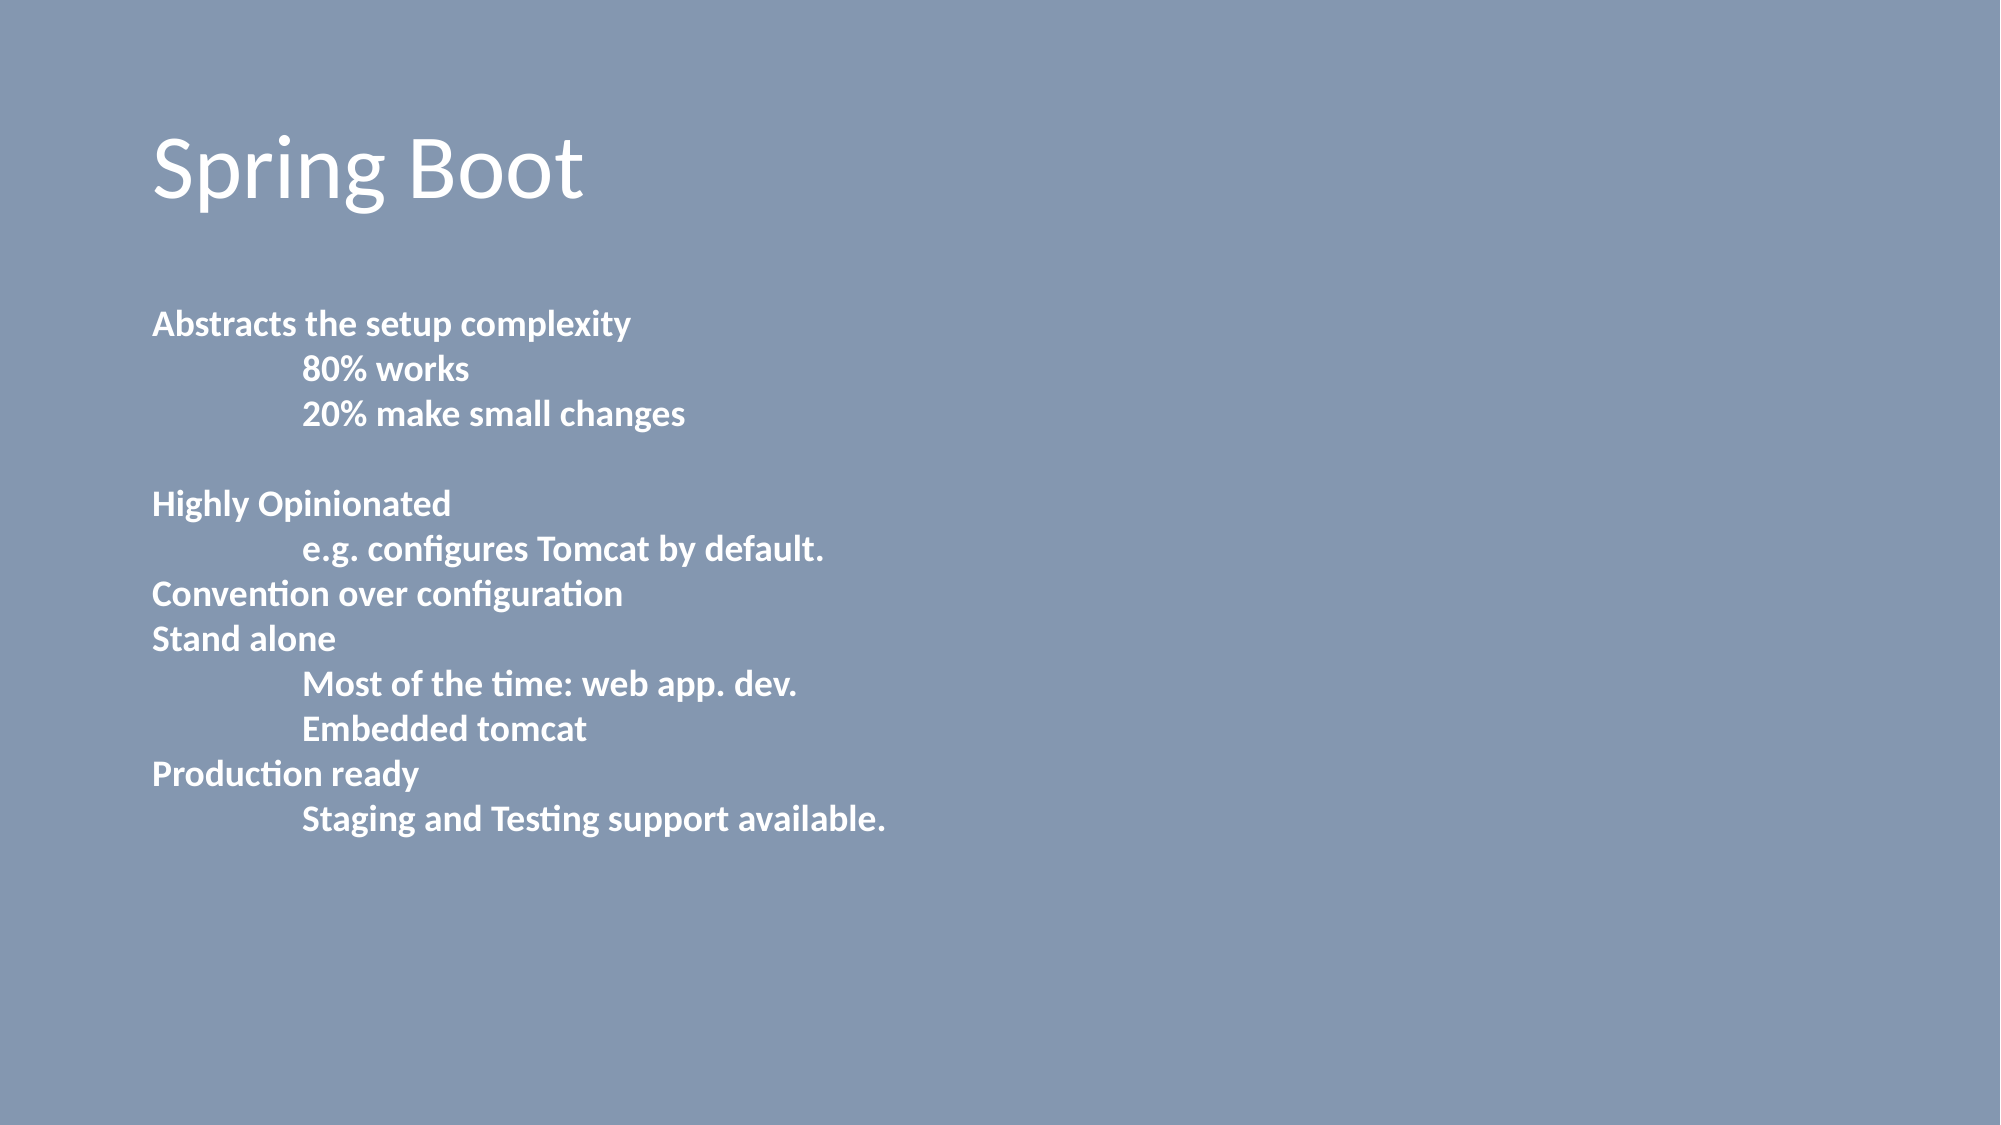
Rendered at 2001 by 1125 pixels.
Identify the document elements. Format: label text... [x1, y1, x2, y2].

text_box Abstracts the setup complexity 80% works 20% make small changes Highly Opinionated e.g. configures Tomcat by default. Convention over configuration Stand alone Most of the time: web app. dev. Embedded tomcat Production ready Staging and Testing support available. [137, 291, 1863, 847]
title Spring Boot [137, 59, 1959, 278]
